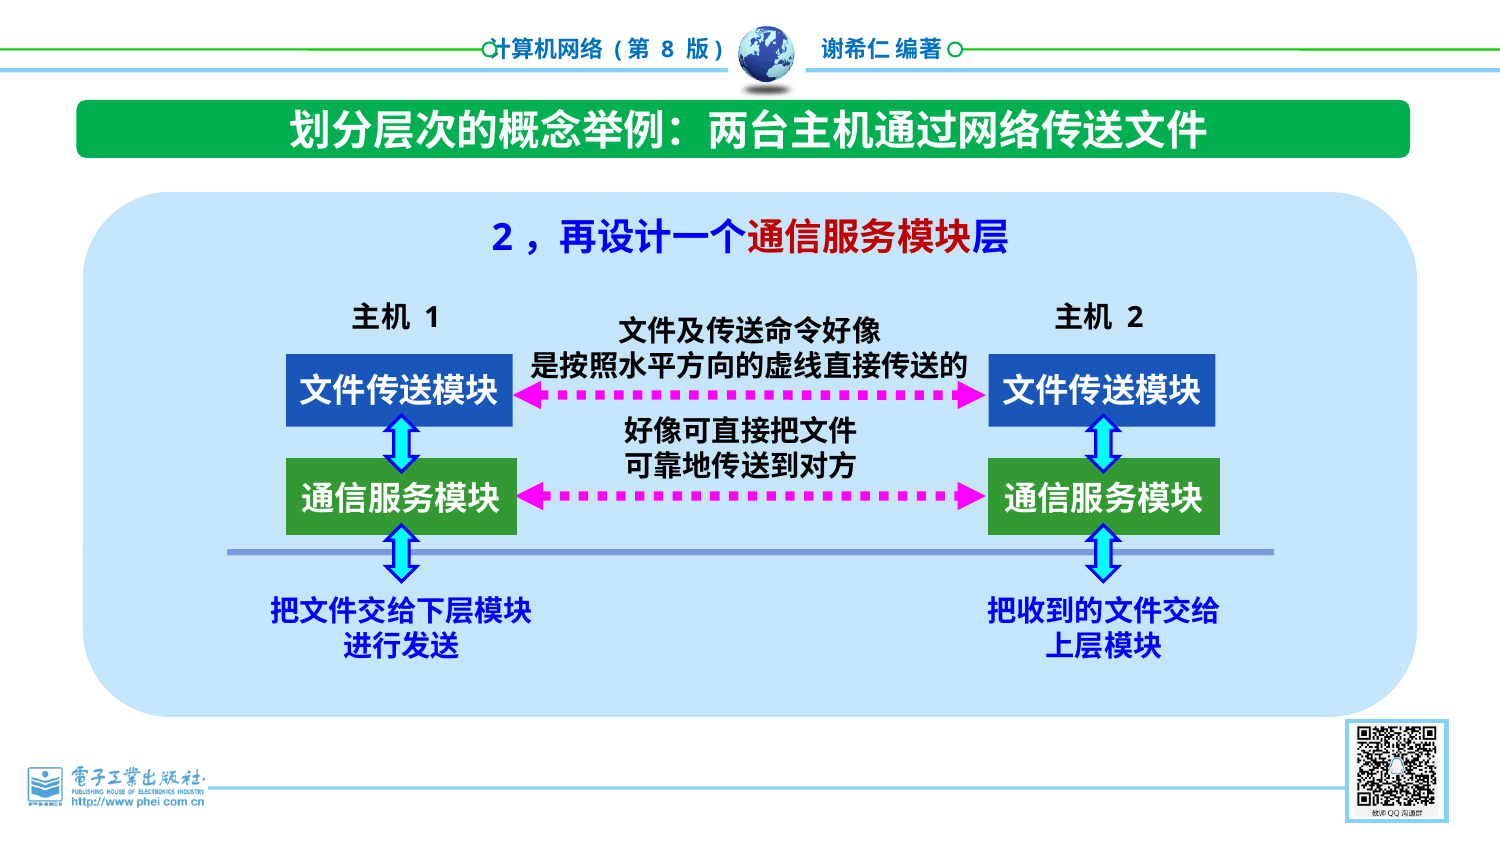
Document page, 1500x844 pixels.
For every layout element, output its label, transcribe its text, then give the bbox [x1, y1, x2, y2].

text_box 把文件交给下层模块 进行发送 [255, 584, 549, 670]
picture [1355, 724, 1438, 817]
text_box [288, 460, 397, 469]
text_box 好像可直接把文件 可靠地传送到对方 [609, 405, 873, 490]
list 划分层次的概念举例：两台主机通过网络传送文件 [204, 99, 1293, 158]
text_box [405, 417, 513, 427]
picture [23, 764, 208, 809]
text_box [972, 489, 986, 503]
text_box 主机 2 [1039, 290, 1159, 341]
text_box 2，再设计一个通信服务模块层 [396, 205, 1106, 266]
text_box 文件传送模块 [284, 362, 514, 417]
text_box [988, 417, 1100, 427]
text_box [386, 415, 417, 472]
text_box [386, 524, 417, 582]
picture [736, 24, 796, 99]
text_box 主机 1 [337, 290, 456, 341]
text_box [517, 489, 528, 503]
text_box [403, 525, 515, 534]
text_box [286, 417, 398, 427]
text_box [1107, 417, 1216, 427]
text_box 通信服务模块 [286, 469, 517, 525]
text_box [512, 390, 526, 402]
text_box [990, 460, 1099, 469]
text_box [988, 354, 1216, 362]
text_box [973, 390, 986, 402]
text_box [990, 525, 1102, 534]
text_box [80, 189, 1420, 720]
text_box 把收到的文件交给 上层模块 [972, 584, 1237, 670]
text_box 通信服务模块 [989, 469, 1219, 525]
text_box [288, 525, 400, 534]
text_box [1088, 415, 1119, 472]
text_box [286, 354, 513, 362]
text_box [406, 460, 515, 469]
text_box 文件传送模块 [987, 362, 1217, 417]
text_box [1105, 525, 1218, 534]
text_box [1088, 524, 1119, 582]
text_box [1108, 460, 1218, 469]
text_box 文件及传送命令好像 是按照水平方向的虚线直接传送的 [515, 305, 985, 390]
